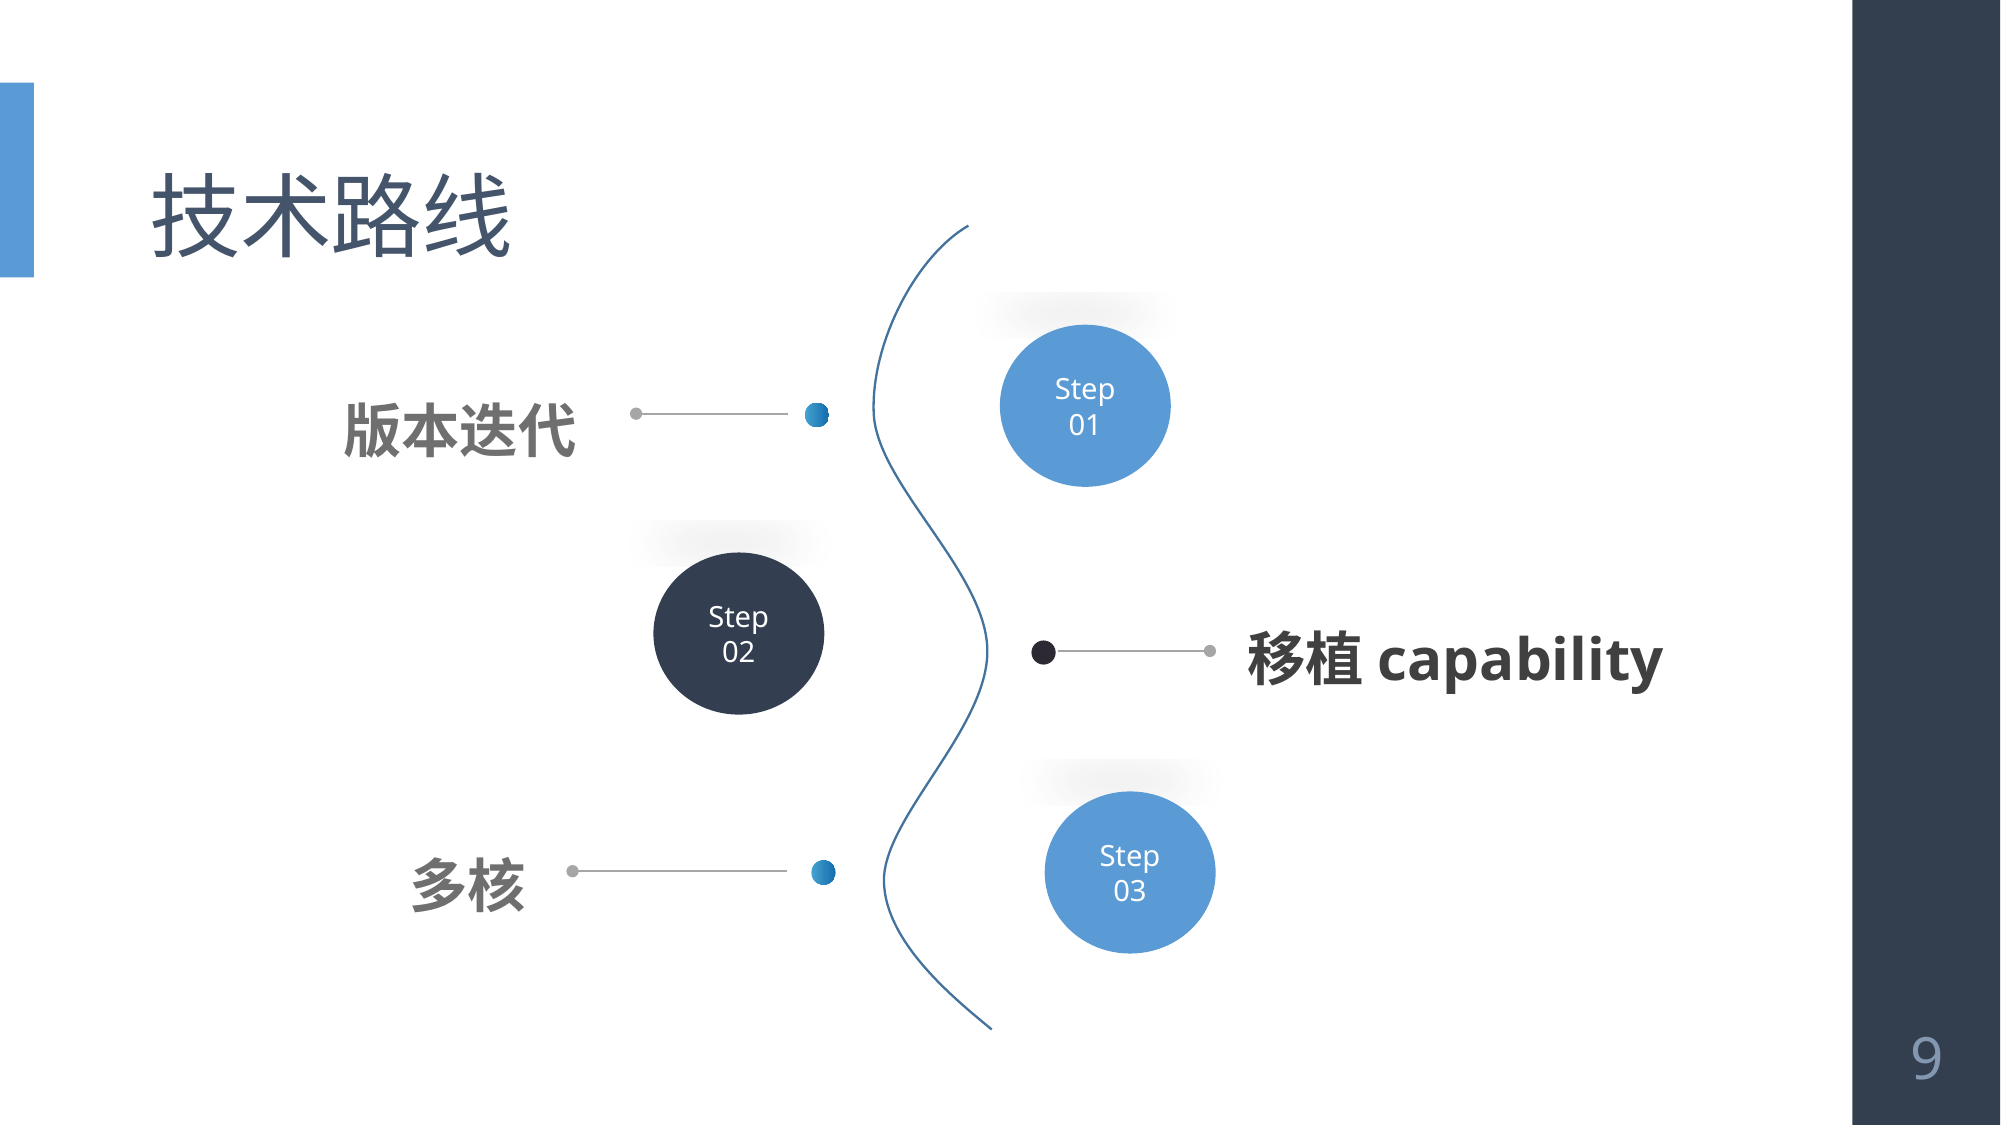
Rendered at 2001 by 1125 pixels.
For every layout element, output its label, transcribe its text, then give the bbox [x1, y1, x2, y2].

text_box 版本迭代 [306, 359, 592, 465]
text_box Step 02 [652, 551, 826, 716]
text_box 多核 [322, 813, 541, 919]
text_box [811, 860, 836, 885]
text_box Step 03 [1043, 790, 1217, 955]
text_box Step 01 [998, 323, 1172, 489]
text_box [804, 402, 829, 428]
text_box [566, 864, 788, 878]
text_box [1031, 640, 1056, 665]
slide_number 9 [1852, 1012, 2000, 1110]
text_box [872, 224, 993, 1031]
text_box [1058, 644, 1217, 658]
text_box [629, 407, 788, 420]
title 技术路线 [134, 155, 1734, 278]
text_box 移植capability [1232, 586, 1760, 692]
